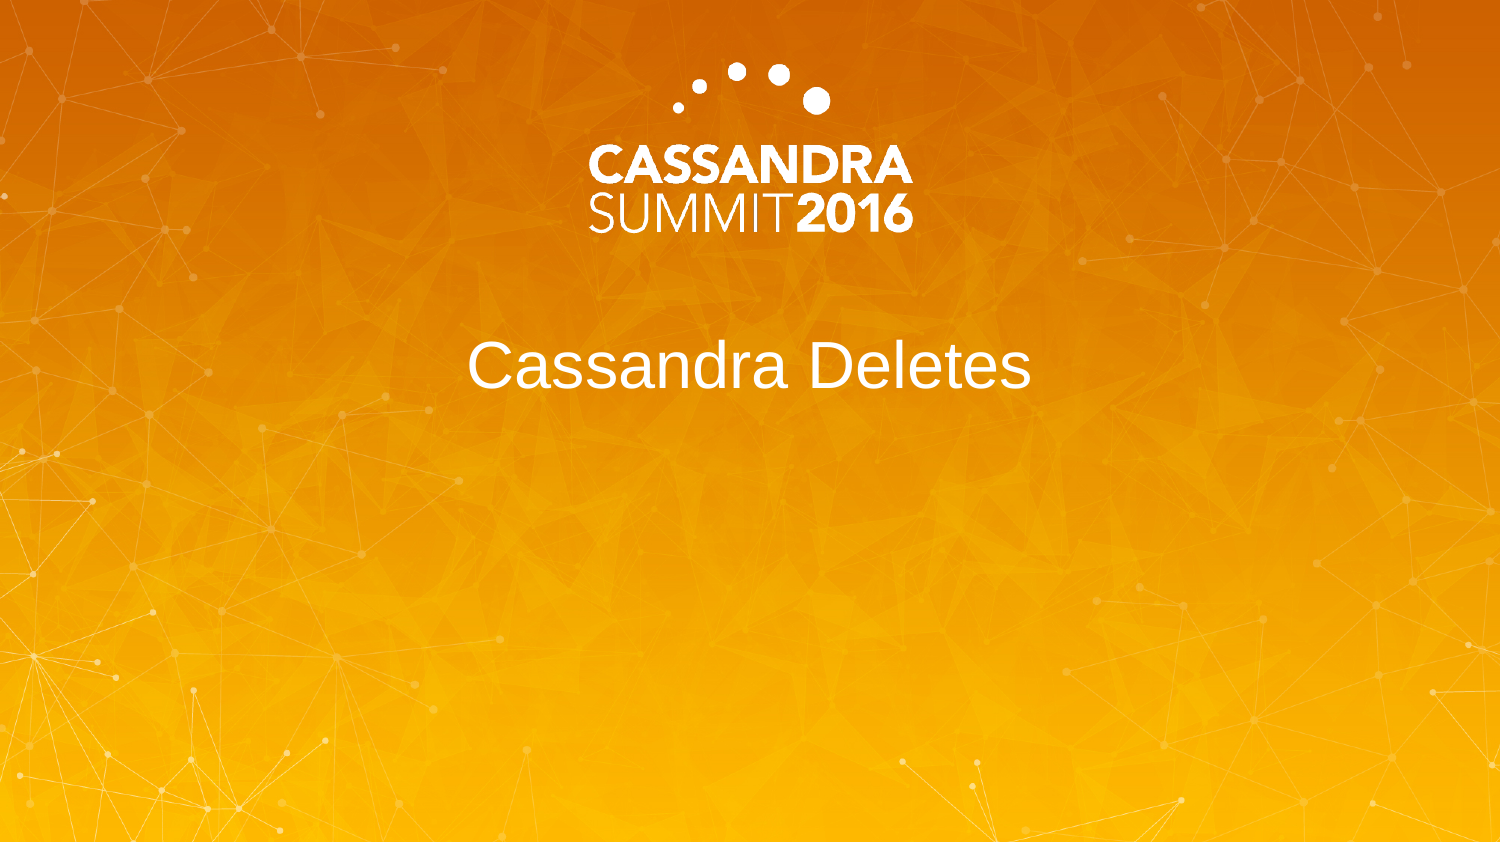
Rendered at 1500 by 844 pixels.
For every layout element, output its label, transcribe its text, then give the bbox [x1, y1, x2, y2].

picture [0, 0, 1500, 842]
title Cassandra Deletes [75, 292, 1425, 433]
